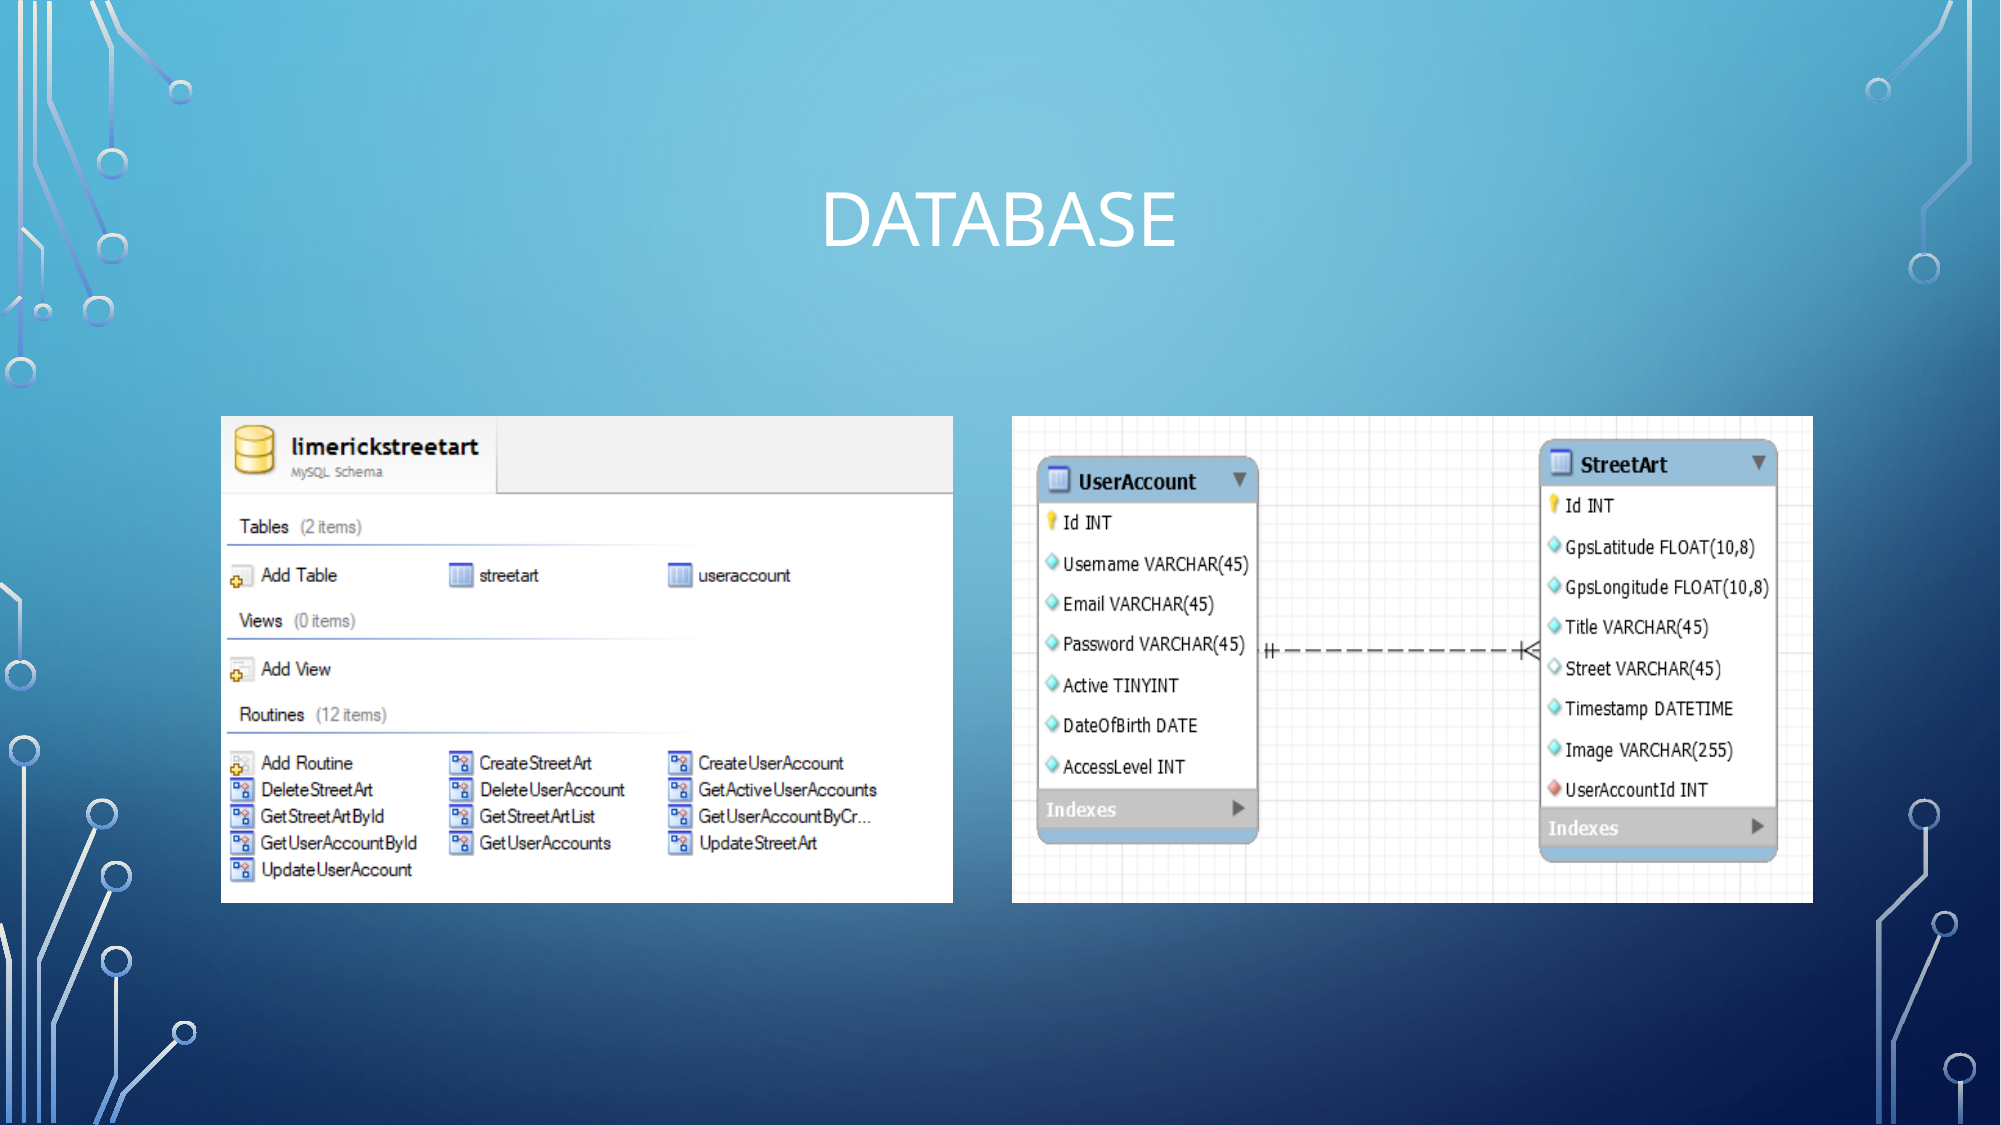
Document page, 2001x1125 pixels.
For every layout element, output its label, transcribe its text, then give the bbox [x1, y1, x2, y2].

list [1012, 416, 1813, 903]
title Database [187, 101, 1813, 344]
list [221, 416, 954, 903]
